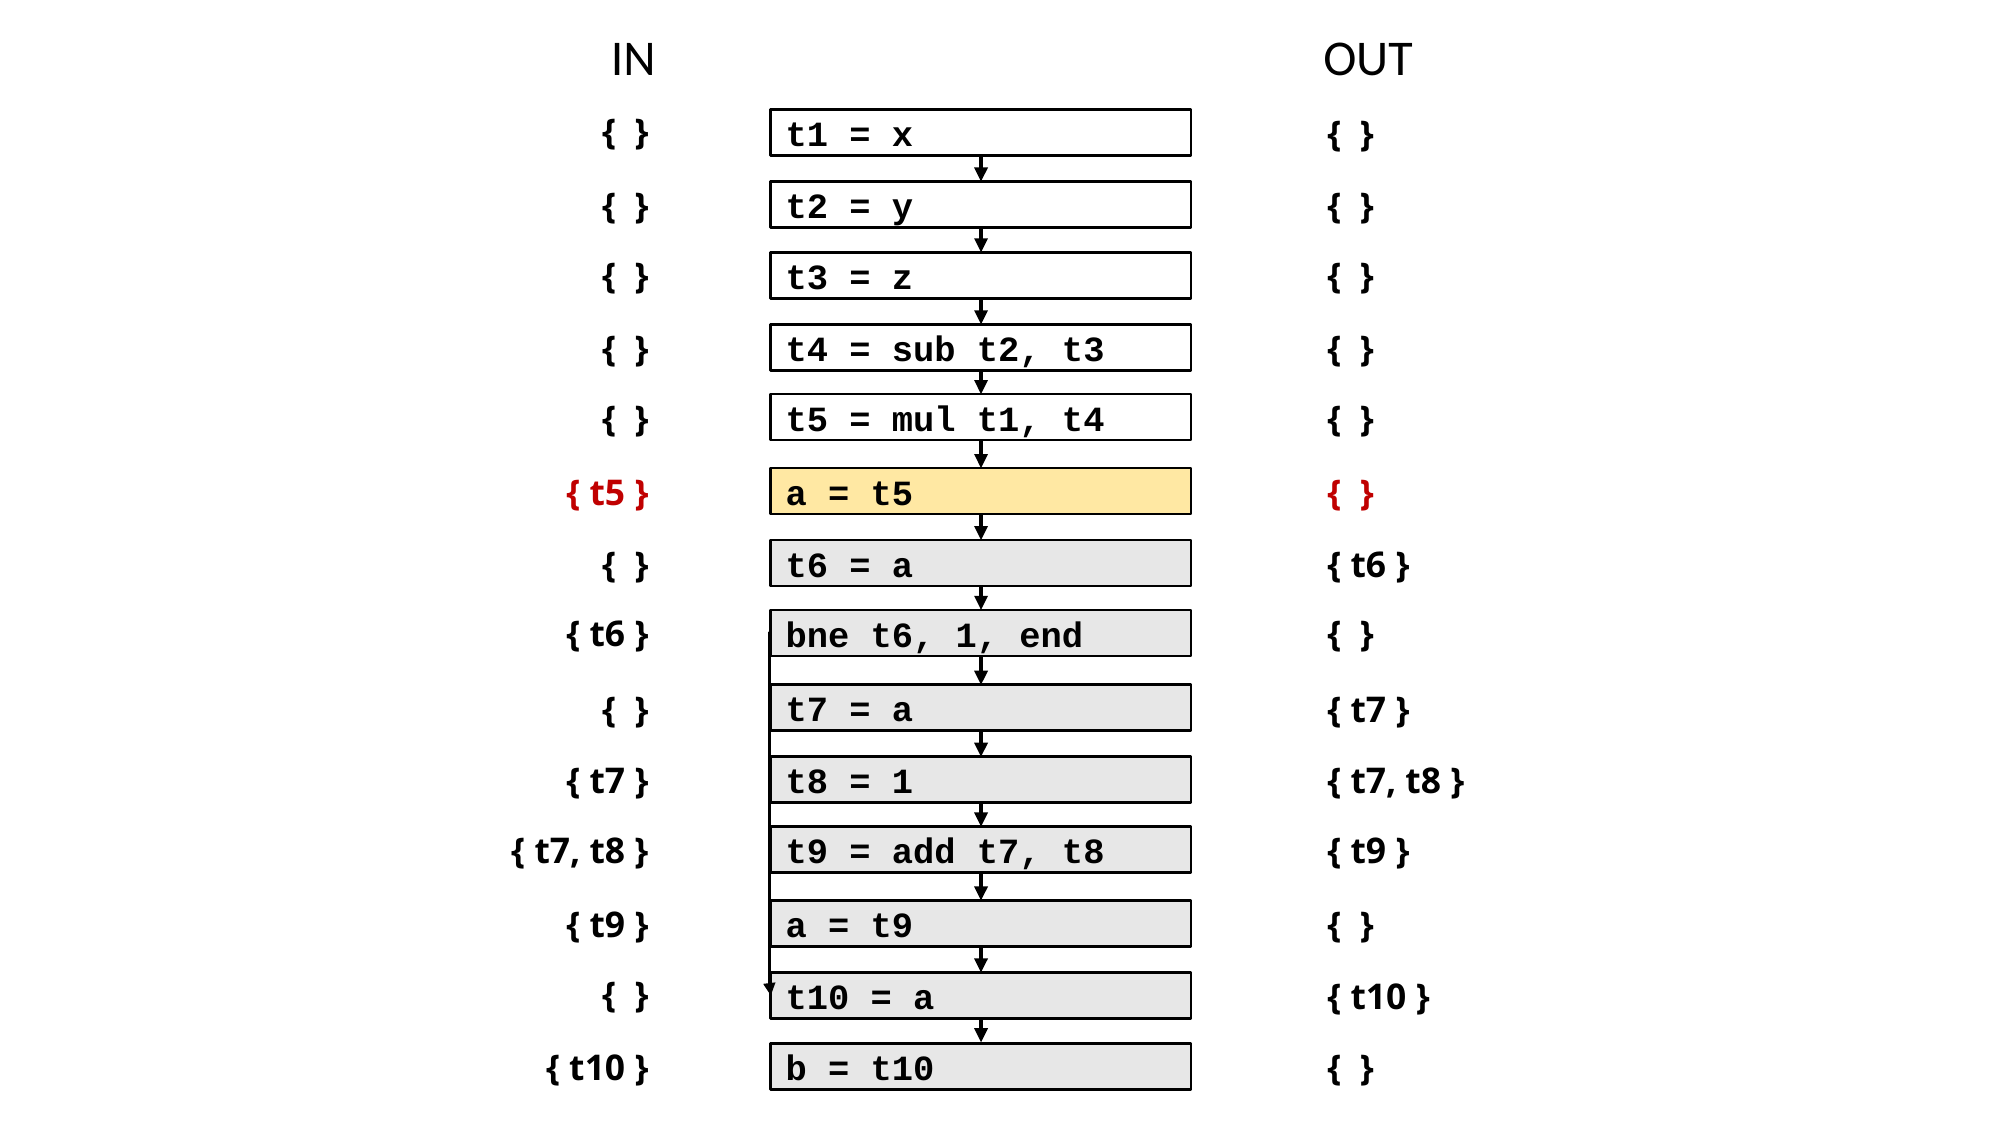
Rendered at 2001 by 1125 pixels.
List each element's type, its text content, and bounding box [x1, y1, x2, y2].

text_box { t10 } [269, 1042, 665, 1091]
text_box a = t5 [769, 467, 1192, 515]
text_box { } [1311, 393, 1706, 441]
text_box { } [1311, 180, 1706, 229]
text_box t8 = 1 [784, 755, 1192, 804]
text_box { t6 } [269, 608, 665, 656]
text_box bne t6, 1, end [769, 609, 1192, 657]
text_box { } [269, 250, 665, 299]
text_box { } [269, 323, 665, 372]
text_box t10 = a [769, 971, 1192, 1020]
text_box IN [595, 18, 688, 94]
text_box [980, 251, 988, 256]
text_box t4 = sub t2, t3 [769, 323, 1192, 372]
text_box { } [269, 539, 665, 587]
text_box b = t10 [769, 1042, 1192, 1091]
text_box { t7, t8 } [269, 825, 665, 874]
text_box { } [1311, 108, 1706, 157]
text_box { } [269, 106, 665, 155]
text_box { t10 } [1311, 971, 1706, 1020]
text_box { } [269, 180, 665, 229]
text_box { t9 } [1311, 825, 1706, 874]
text_box { } [269, 684, 665, 733]
text_box { t7 } [1311, 684, 1706, 733]
text_box { } [1311, 899, 1706, 948]
text_box { } [269, 393, 665, 441]
text_box { t7, t8 } [1311, 755, 1706, 804]
text_box t6 = a [769, 539, 1192, 587]
text_box { } [269, 969, 665, 1018]
text_box a = t9 [784, 899, 1192, 948]
text_box t9 = add t7, t8 [784, 825, 1192, 874]
text_box t1 = x [769, 108, 1192, 157]
text_box { } [1311, 1042, 1706, 1091]
text_box OUT [1308, 18, 1431, 94]
text_box { t9 } [269, 899, 665, 948]
text_box t2 = y [769, 180, 1192, 229]
text_box t5 = mul t1, t4 [769, 393, 1192, 441]
text_box { } [1311, 250, 1706, 299]
text_box { t7 } [269, 755, 665, 804]
text_box t7 = a [784, 683, 1192, 732]
text_box { t5 } [269, 467, 665, 516]
text_box t3 = z [769, 251, 1192, 300]
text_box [770, 632, 774, 996]
text_box { } [1311, 608, 1706, 656]
text_box { t6 } [1311, 539, 1706, 587]
text_box { } [1311, 323, 1706, 372]
text_box { } [1311, 467, 1706, 516]
